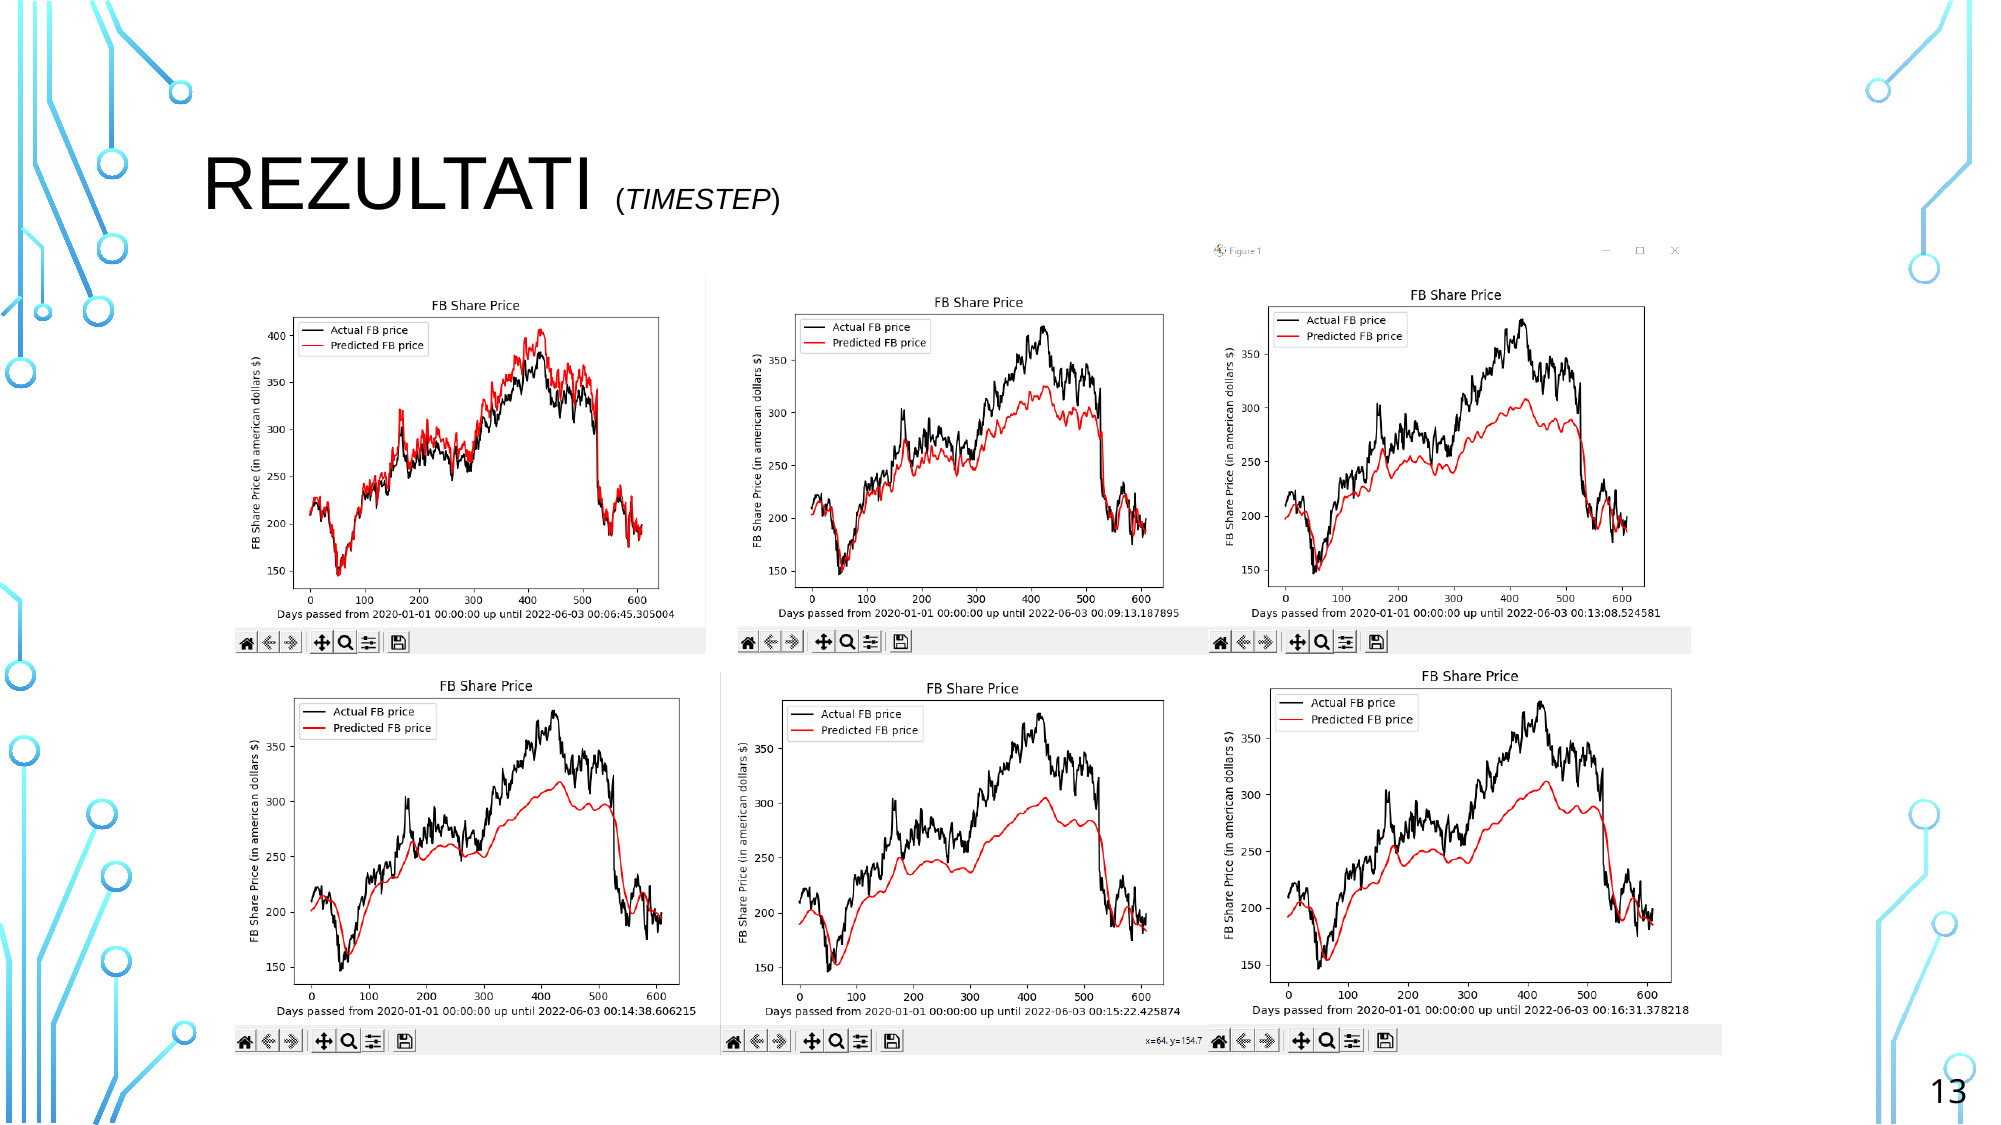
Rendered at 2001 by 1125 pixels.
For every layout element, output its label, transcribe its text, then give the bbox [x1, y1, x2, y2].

text_box 13 [1896, 1054, 2000, 1125]
title Rezultati (timestep) [187, 63, 1813, 307]
picture [234, 243, 1723, 1055]
